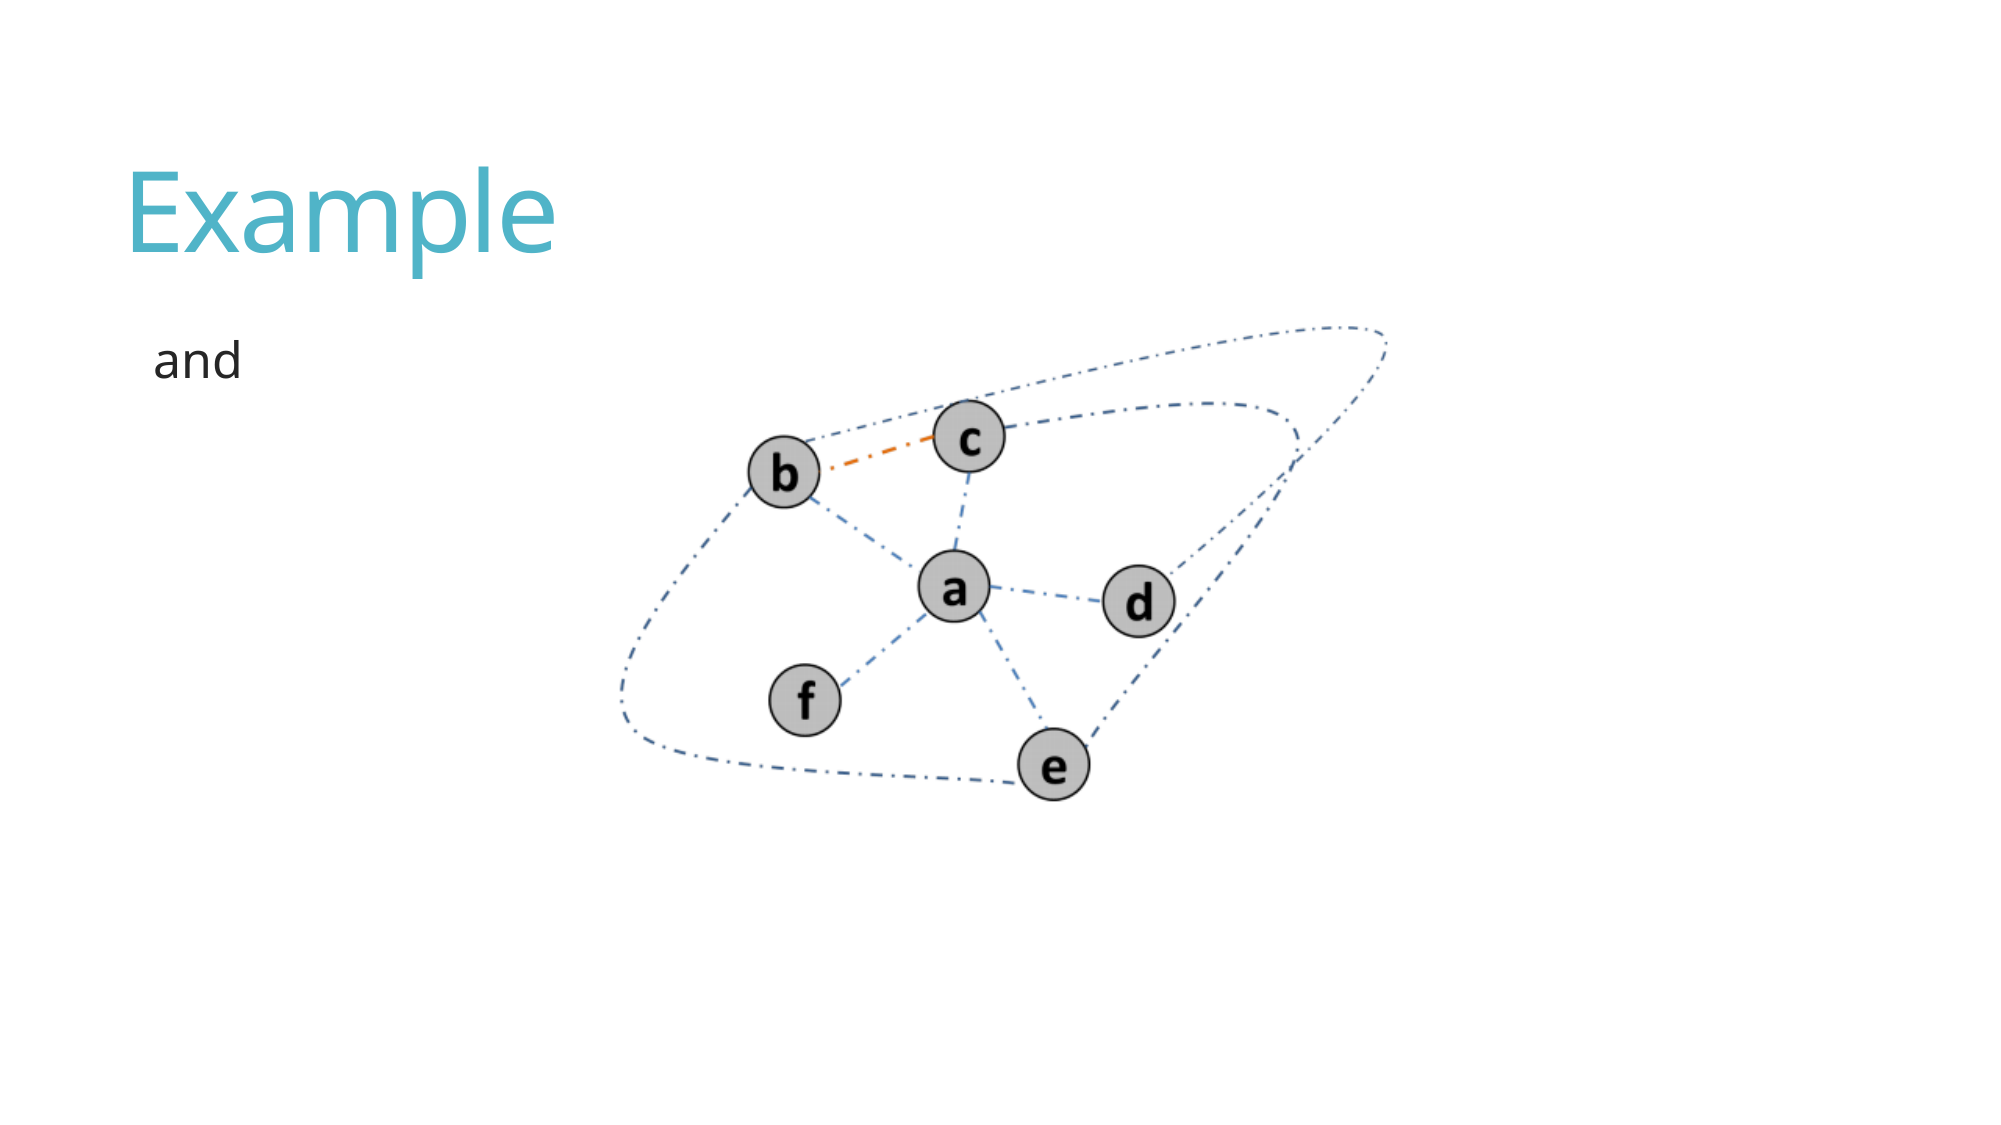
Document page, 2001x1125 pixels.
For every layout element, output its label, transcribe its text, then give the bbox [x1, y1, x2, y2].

title Example [107, 81, 1875, 354]
picture [577, 300, 1422, 825]
